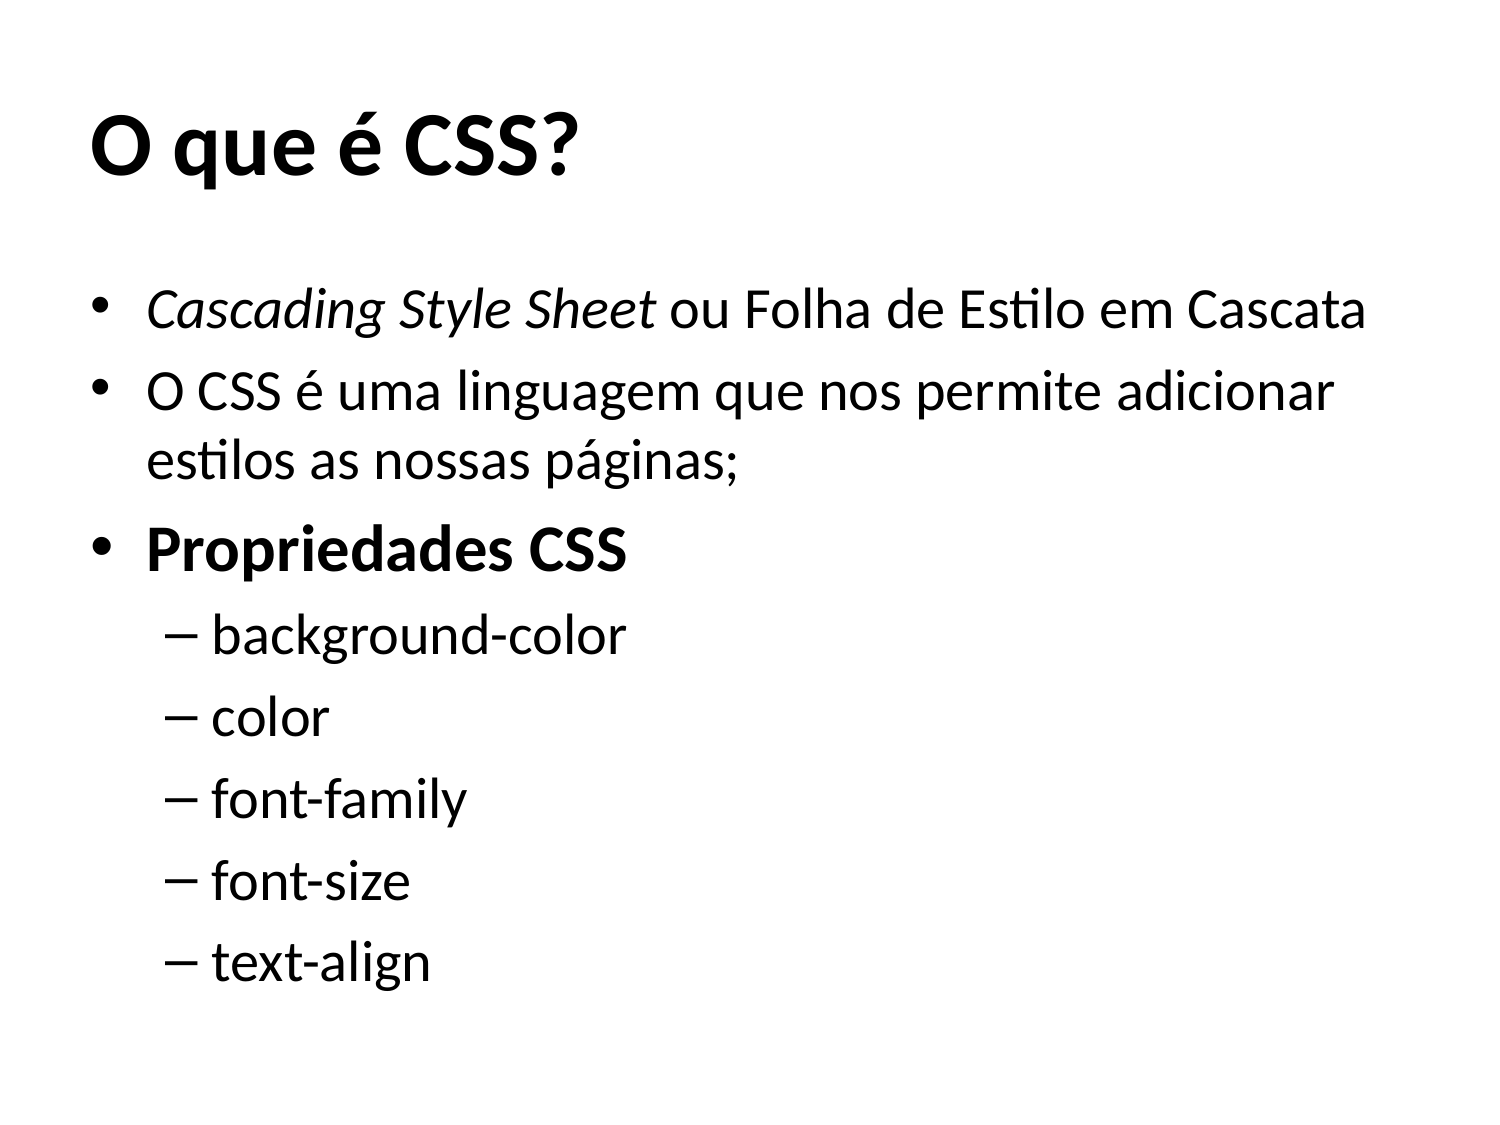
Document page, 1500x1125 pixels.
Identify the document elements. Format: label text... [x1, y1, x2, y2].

title O que é CSS? [75, 45, 1425, 233]
list Cascading Style Sheet ou Folha de Estilo em Cascata O CSS é uma linguagem que nos permite adicionar estilos as nossas páginas; Propriedades CSS background-color color font-family font-size text-align [75, 262, 1425, 1094]
